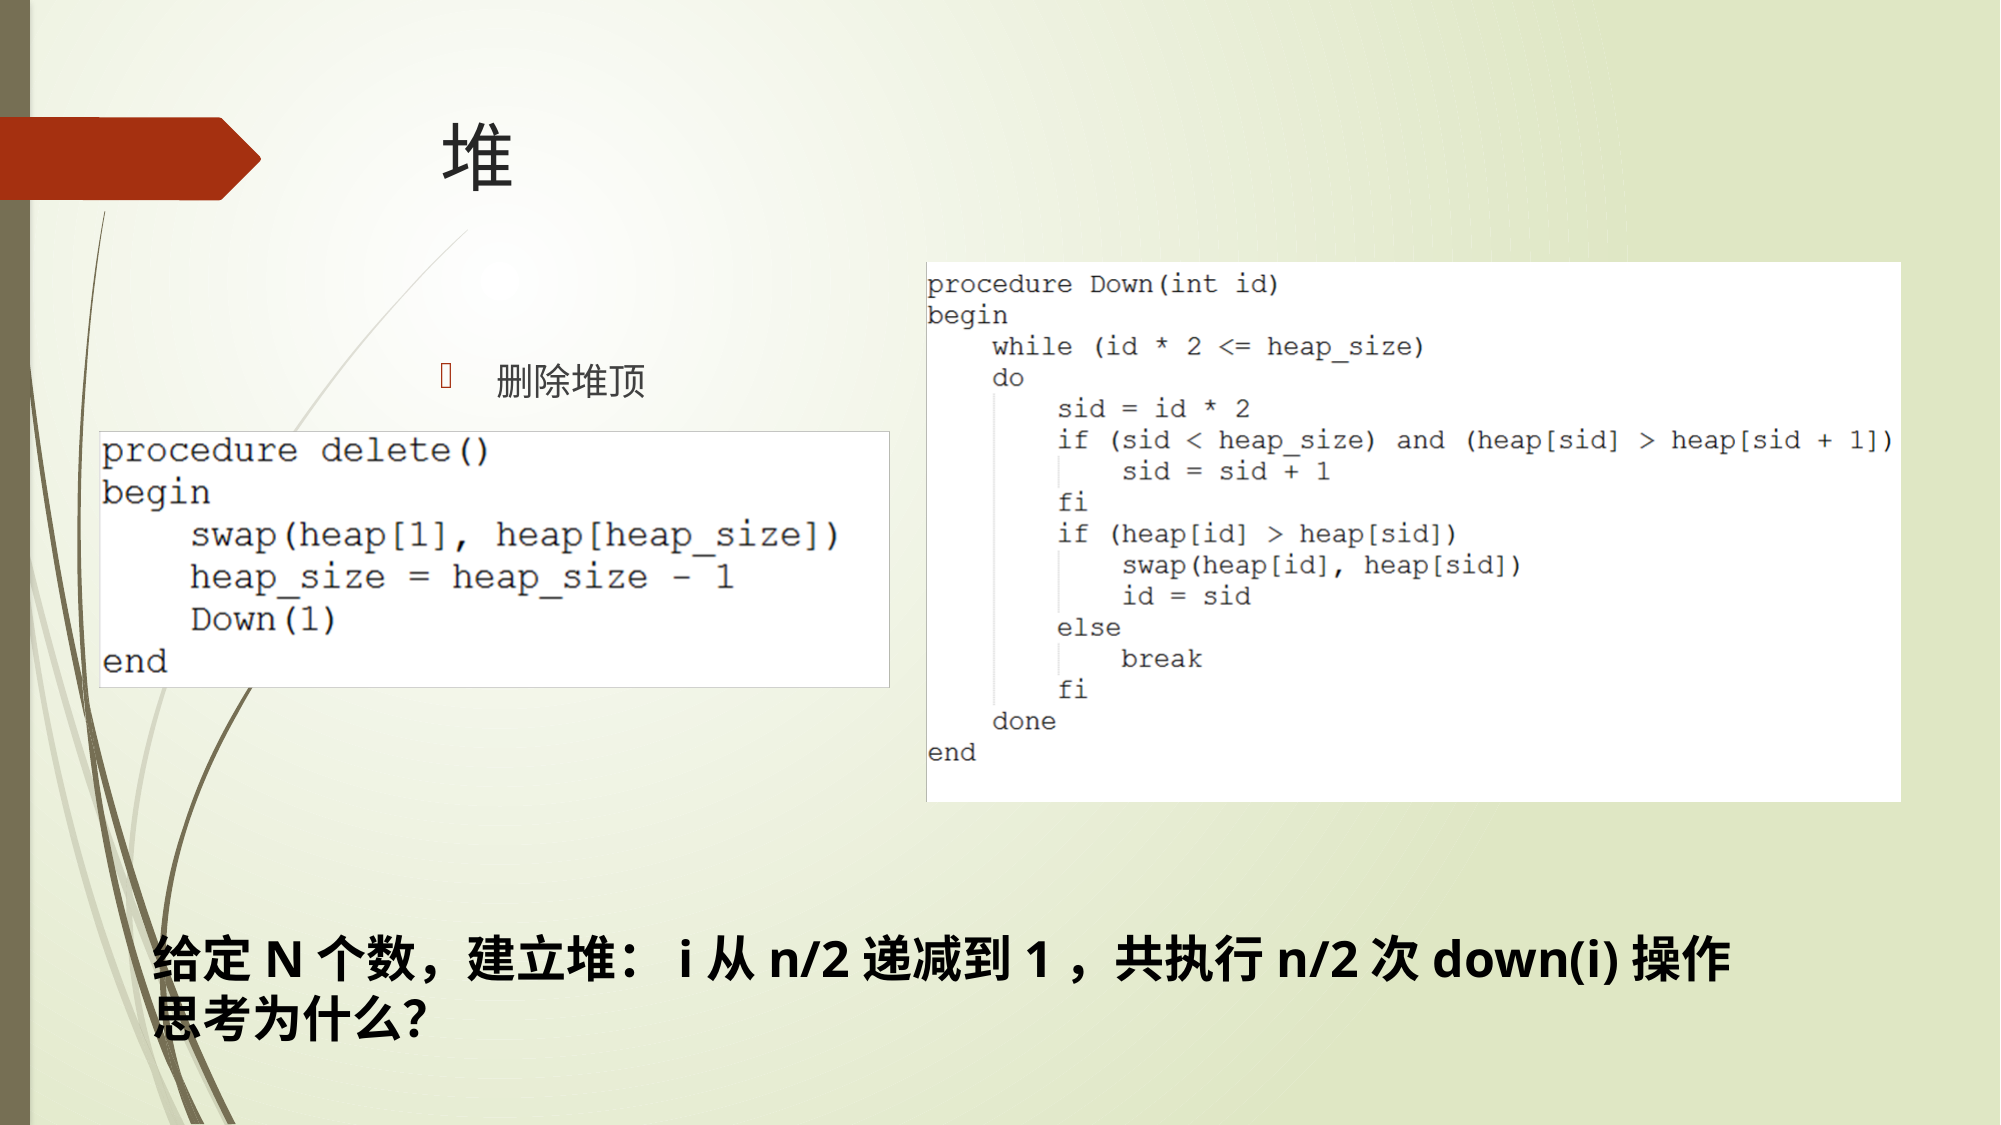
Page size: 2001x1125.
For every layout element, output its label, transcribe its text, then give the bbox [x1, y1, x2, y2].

list 删除堆顶 [424, 812, 1888, 970]
text_box 给定N个数，建立堆：i从n/2递减到1，共执行n/2次down(i)操作 思考为什么？ [137, 920, 1847, 1055]
picture [99, 261, 1901, 802]
title 堆 [425, 102, 1888, 261]
